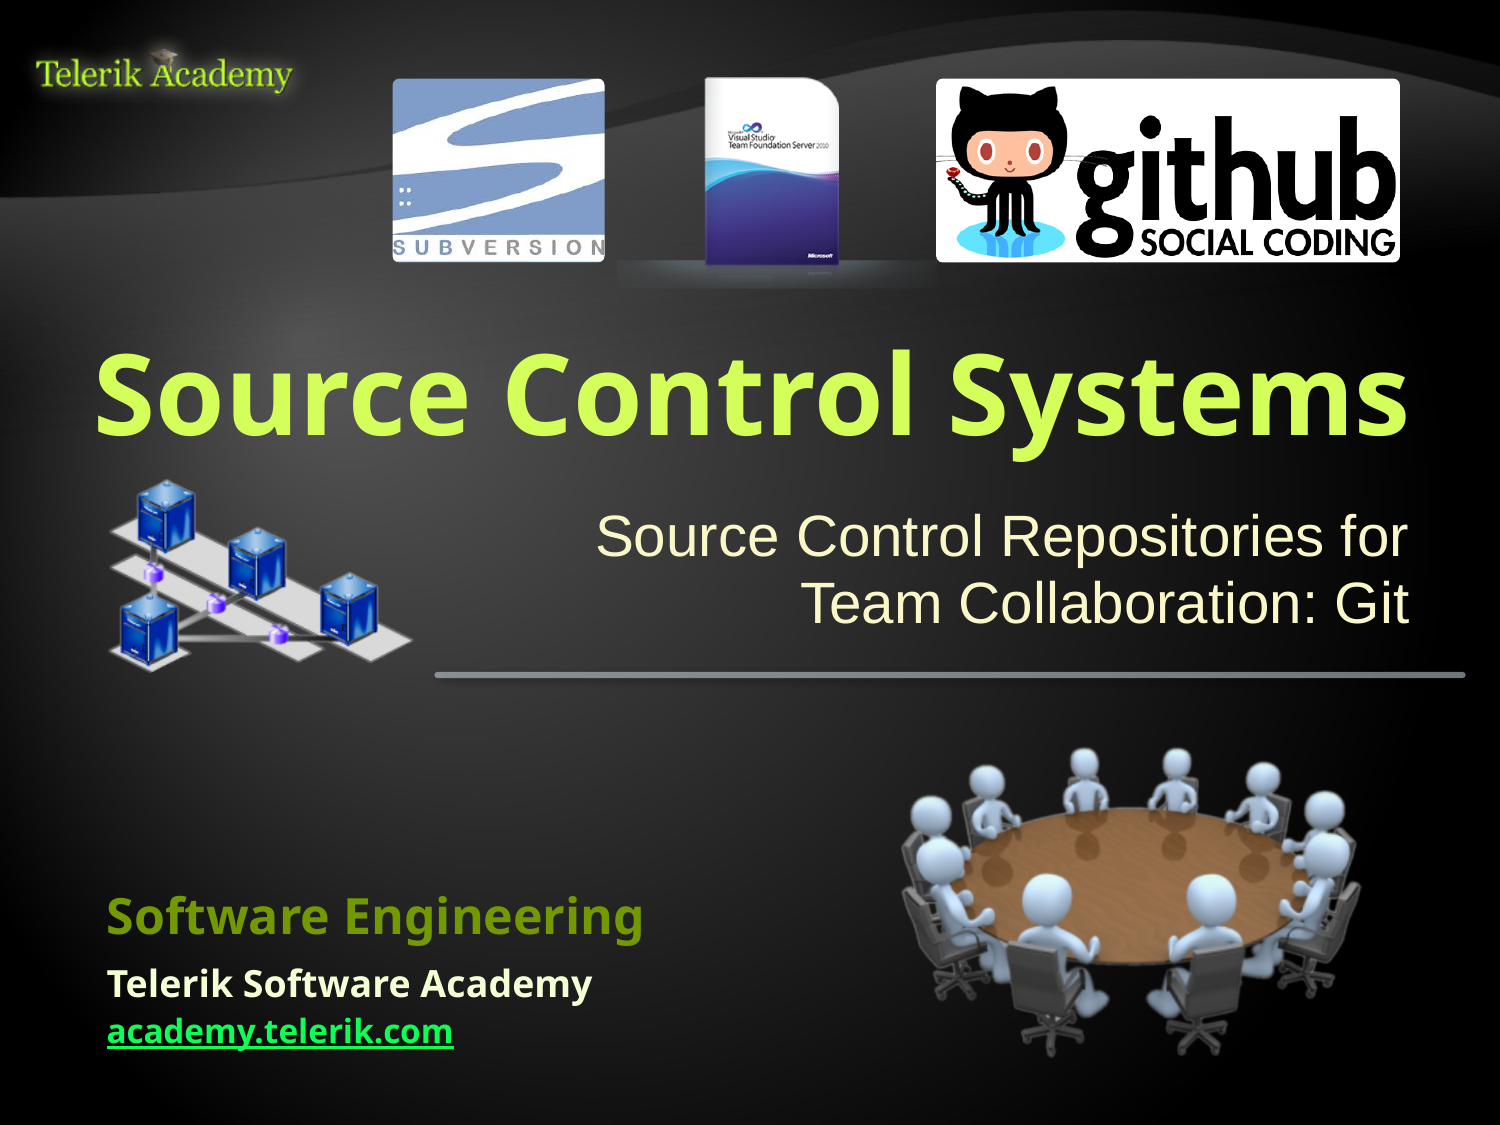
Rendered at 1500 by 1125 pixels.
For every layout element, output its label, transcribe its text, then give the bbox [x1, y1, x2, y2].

title Source Control Systems [76, 208, 1427, 459]
picture [0, 0, 1500, 1125]
text_box Software Engineering [91, 876, 747, 952]
text_box academy.telerik.com [91, 1003, 717, 1064]
subtitle Source Control Repositories for Team Collaboration: Git [431, 500, 1425, 641]
text_box Telerik Software Academy [91, 953, 717, 1003]
